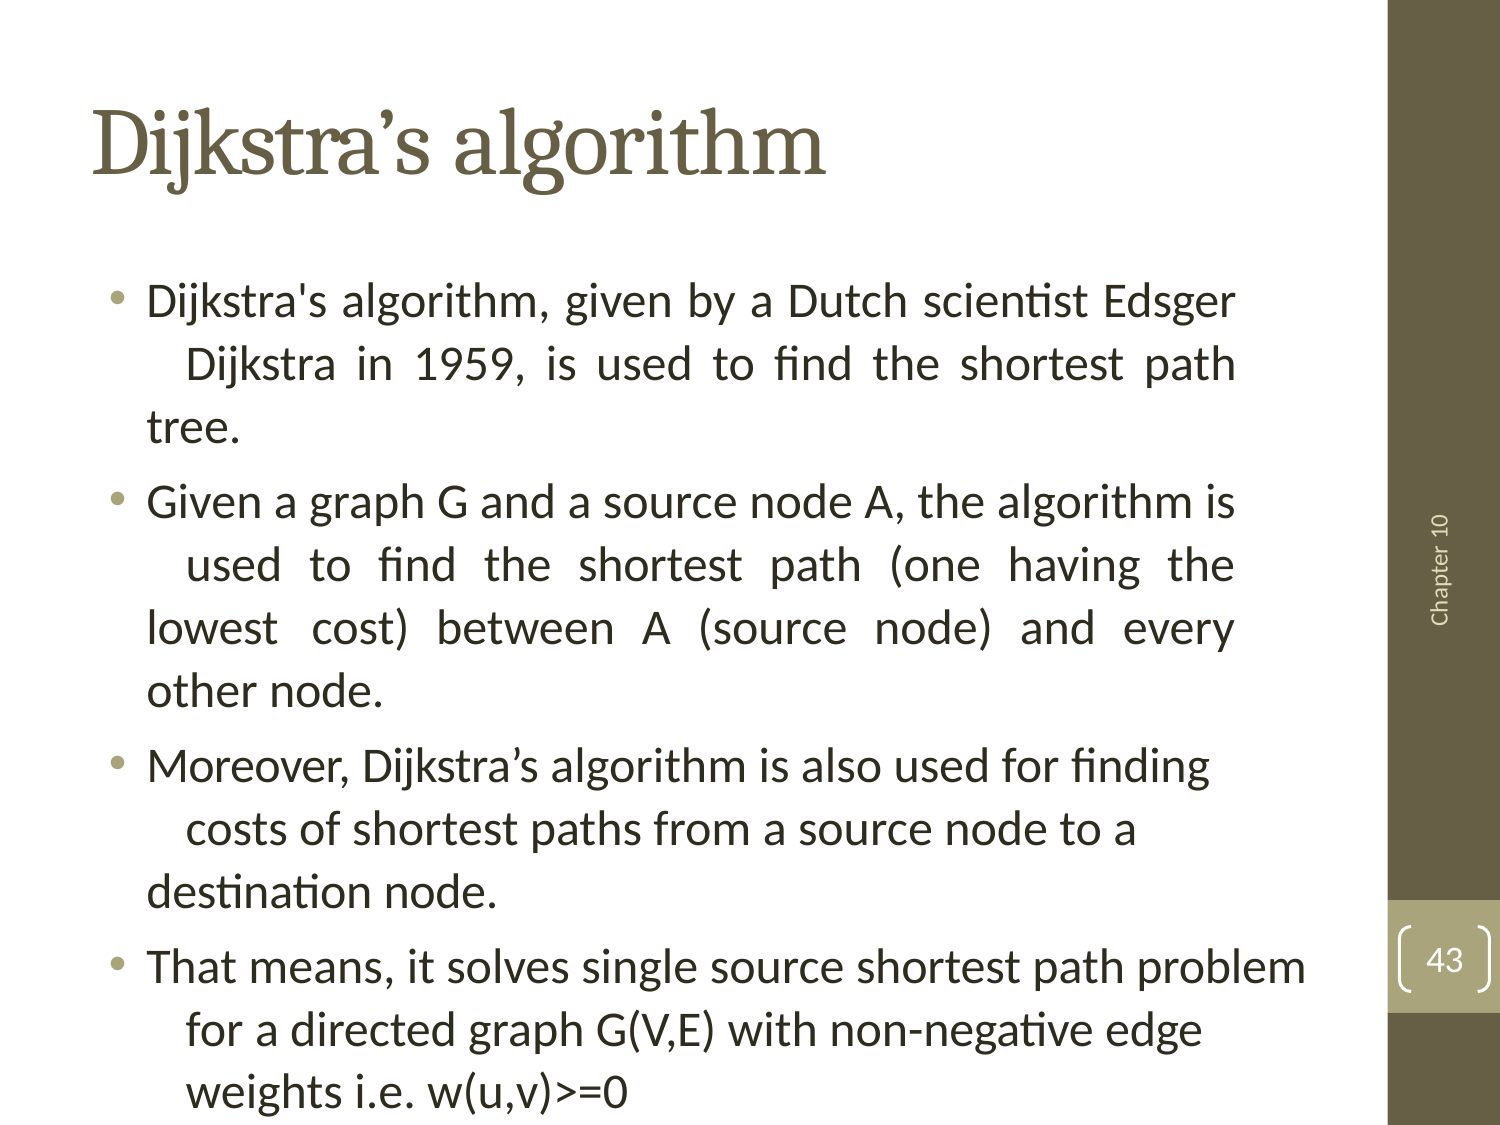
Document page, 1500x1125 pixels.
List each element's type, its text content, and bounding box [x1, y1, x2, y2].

text_box 43 [1423, 932, 1466, 980]
text_box [1399, 926, 1412, 992]
title Dijkstra’s algorithm [87, 26, 1310, 267]
text_box [1477, 926, 1490, 992]
text_box Chapter 10 [1426, 512, 1456, 629]
text_box Dijkstra's algorithm, given by a Dutch scientist Edsger Dijkstra in 1959, is used to find the shortest path tree. Given a graph G and a source node A, the algorithm is used to find the shortest path (one having the lowest cost) between A (source node) and every other node. Moreover, Dijkstra’s algorithm is also used for finding costs of shortest paths from a source node to a destination node. That means, it solves single source shortest path problem for a directed graph G(V,E) with non-negative edge weights i.e. w(u,v)>=0 [106, 262, 1312, 1119]
